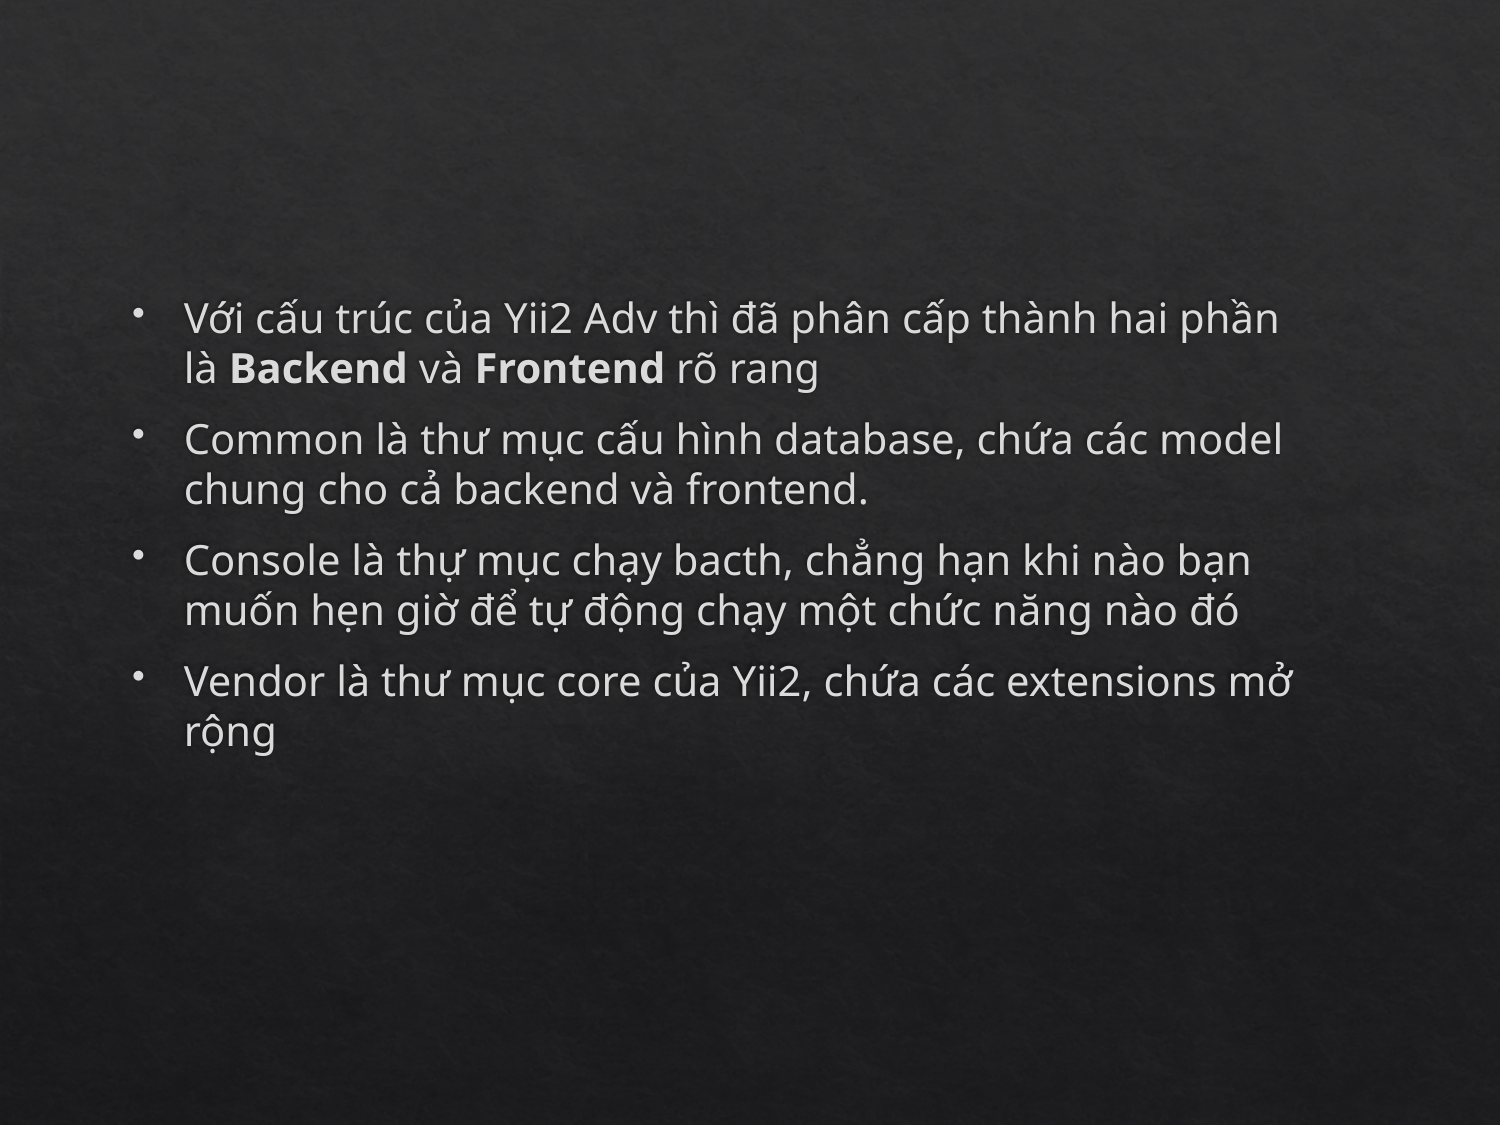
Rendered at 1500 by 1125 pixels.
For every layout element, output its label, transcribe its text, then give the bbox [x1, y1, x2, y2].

list Với cấu trúc của Yii2 Adv thì đã phân cấp thành hai phần là Backend và Frontend rõ rang Common là thư mục cấu hình database, chứa các model chung cho cả backend và frontend. Console là thự mục chạy bacth, chẳng hạn khi nào bạn muốn hẹn giờ để tự động chạy một chức năng nào đó Vendor là thư mục core của Yii2, chứa các extensions mở rộng [112, 284, 1387, 950]
